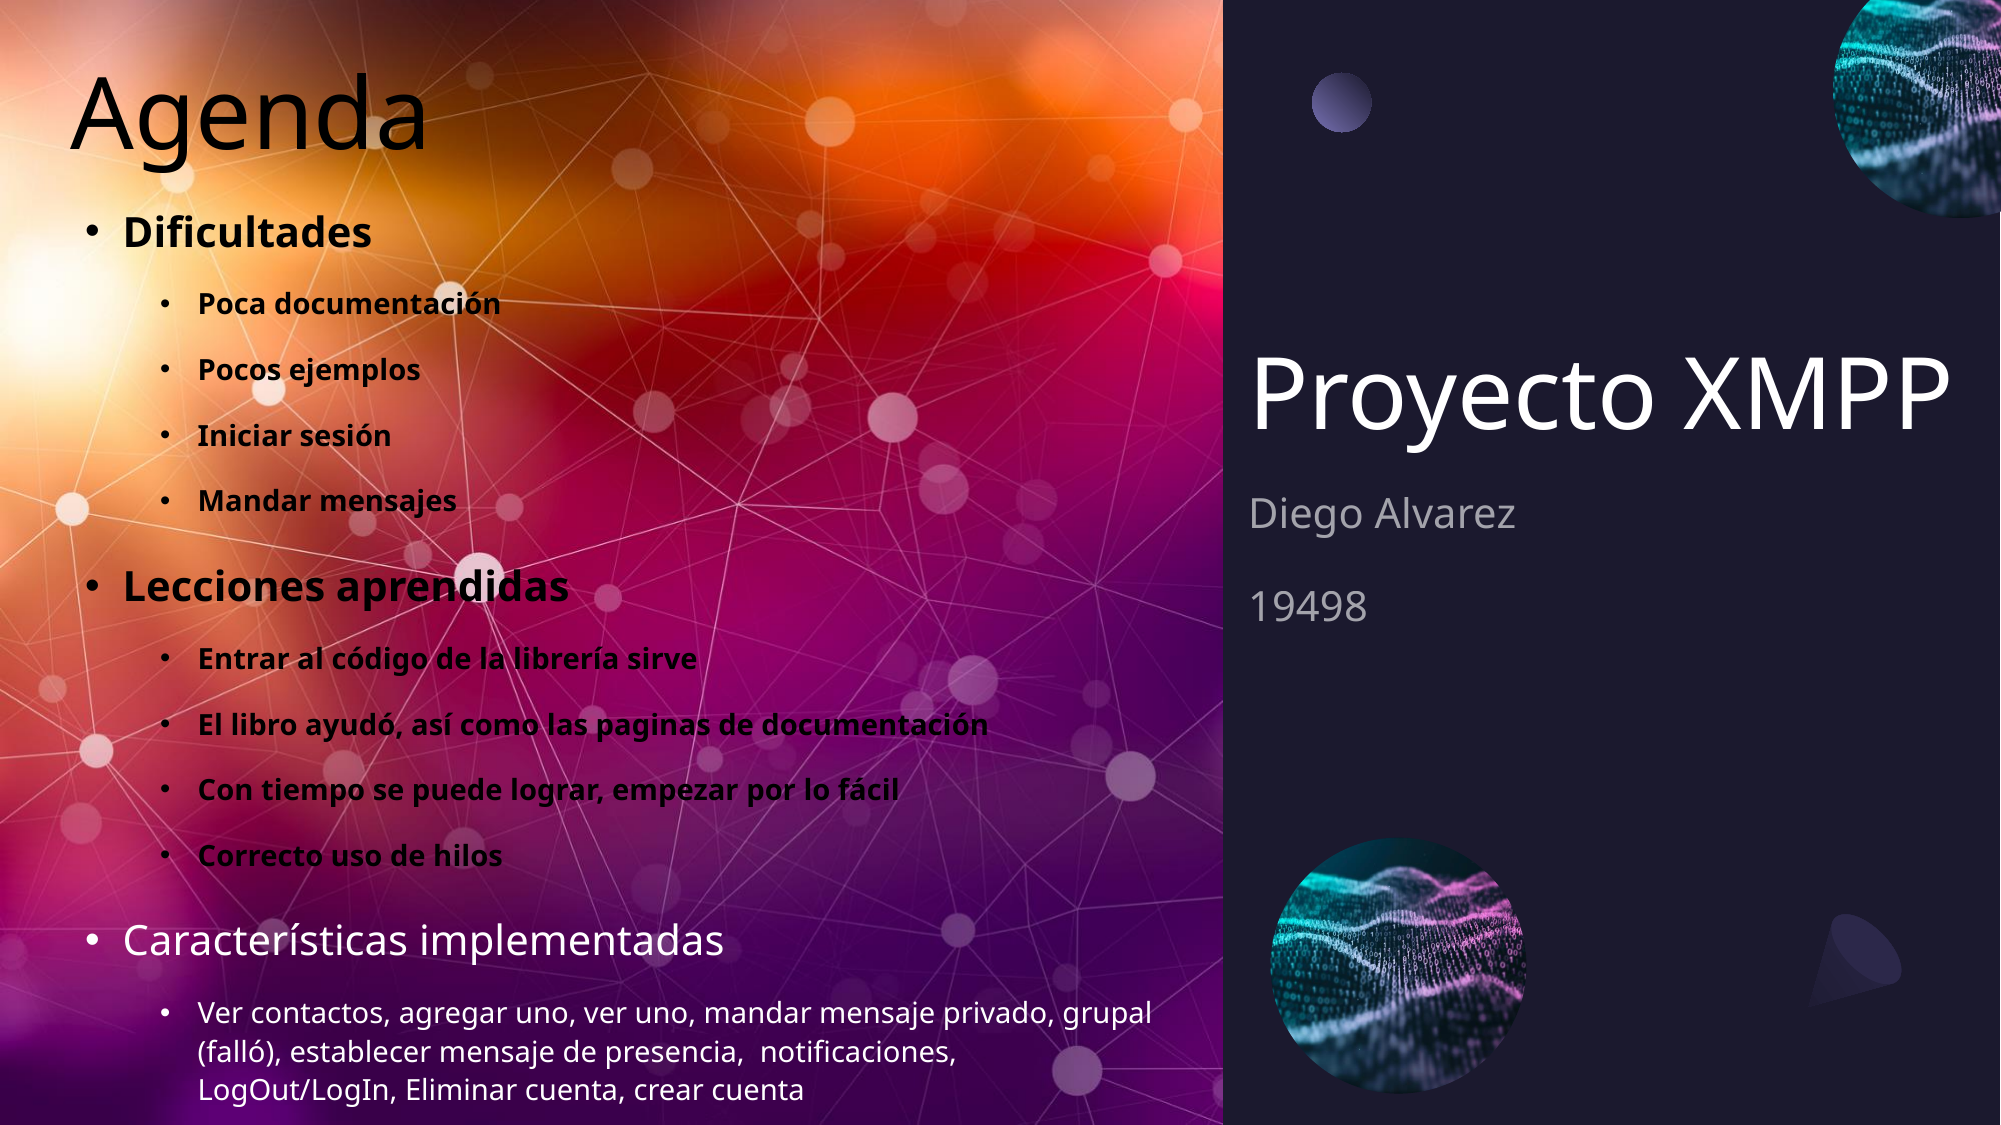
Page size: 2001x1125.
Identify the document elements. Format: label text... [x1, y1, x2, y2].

picture [0, 0, 1223, 1125]
picture [1832, 0, 2001, 219]
picture [1857, 126, 1868, 135]
list Diego Alvarez 19498 [1248, 482, 1833, 767]
title Proyecto XMPP [1248, 90, 2000, 452]
picture [1843, 100, 1852, 106]
picture [1270, 837, 1527, 1094]
